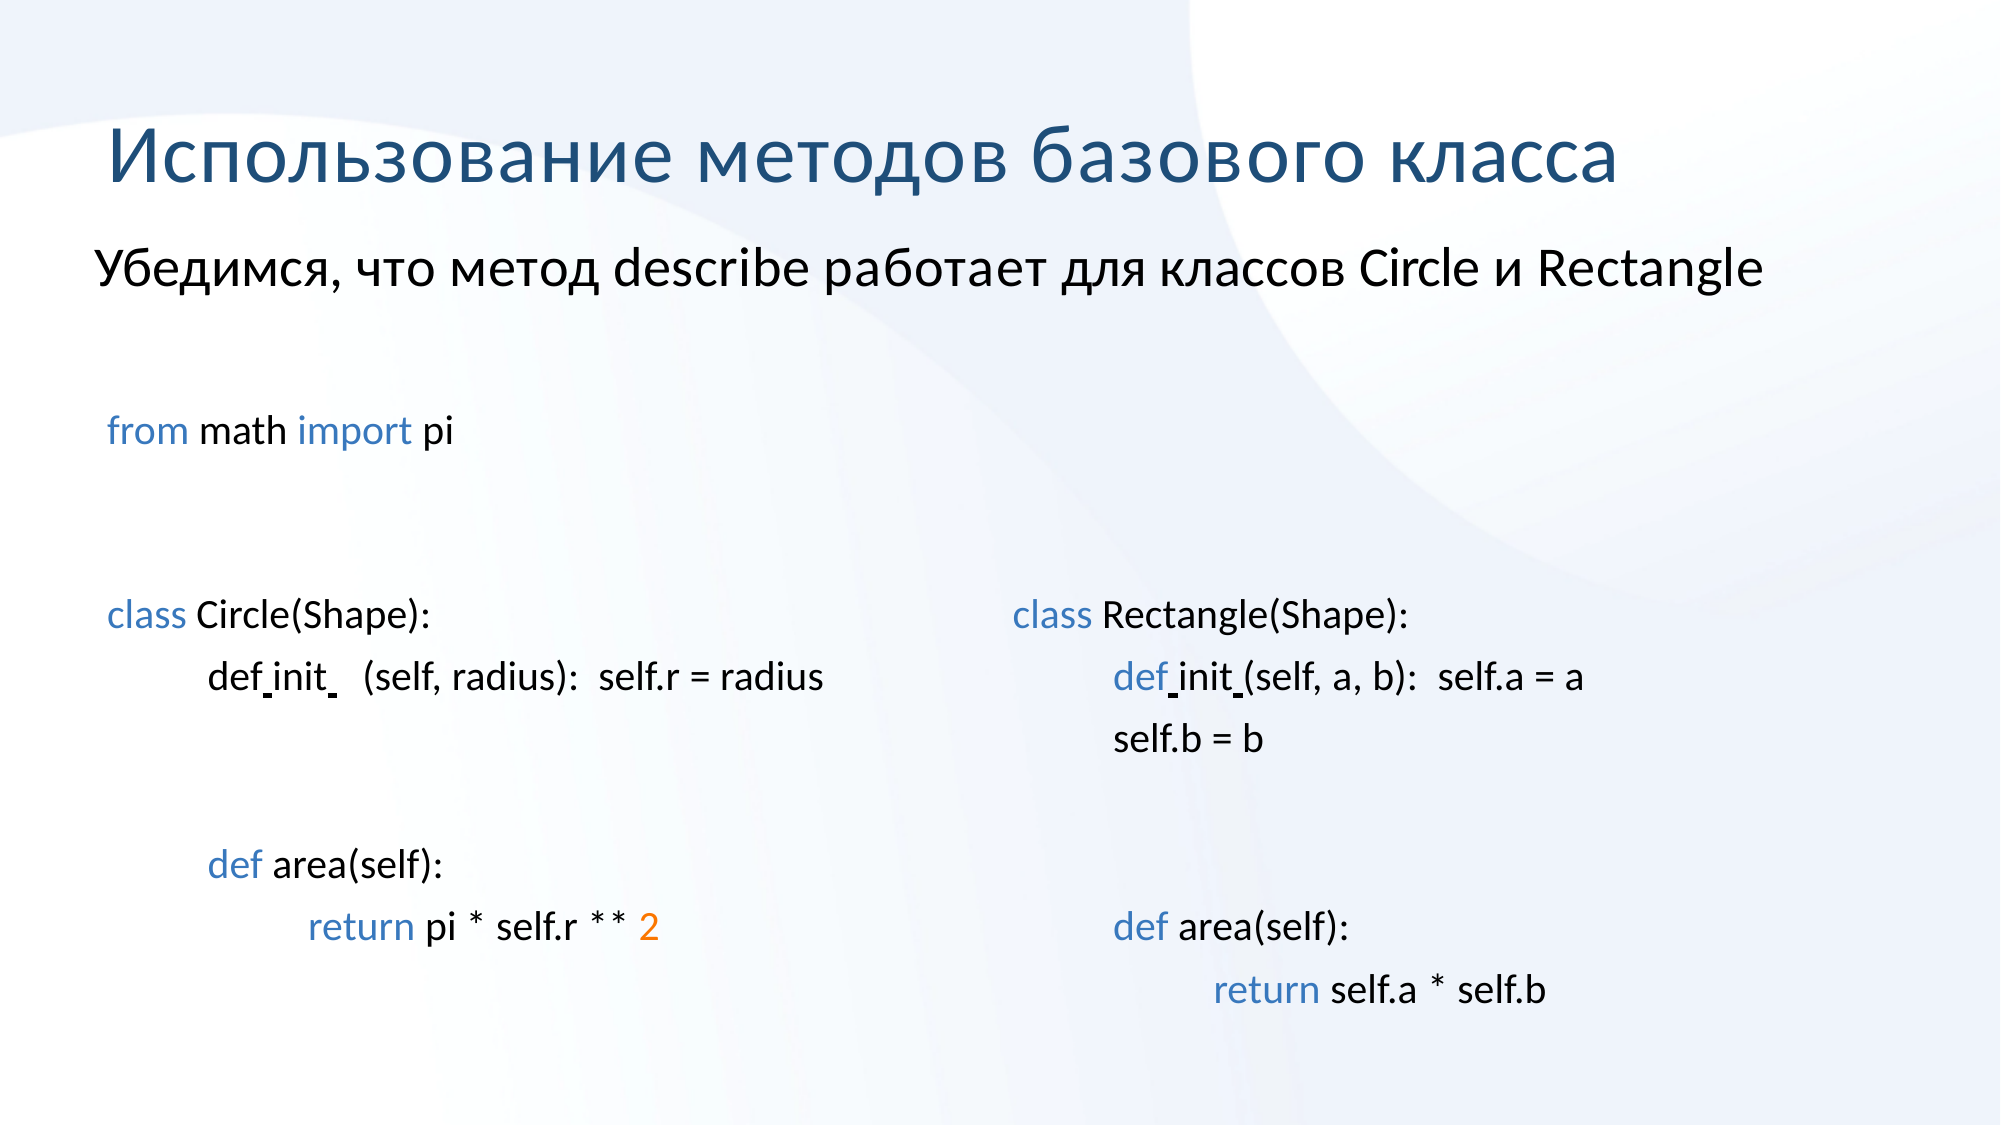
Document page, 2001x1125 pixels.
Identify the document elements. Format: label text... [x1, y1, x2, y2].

picture [0, 0, 2001, 1125]
text_box class Circle(Shape): def init (self, radius): self.r = radius [105, 572, 888, 699]
text_box class Rectangle(Shape): def init (self, a, b): self.a = a self.b = b [1011, 572, 1743, 762]
text_box def area(self): return pi * self.r ** 2 [206, 822, 888, 950]
text_box Убедимся, что метод describe работает для классов Circle и Rectangle from math import pi [93, 228, 1905, 453]
title Использование методов базового класса [105, 53, 1723, 243]
text_box def area(self): return self.a * self.b [1111, 885, 1768, 1012]
